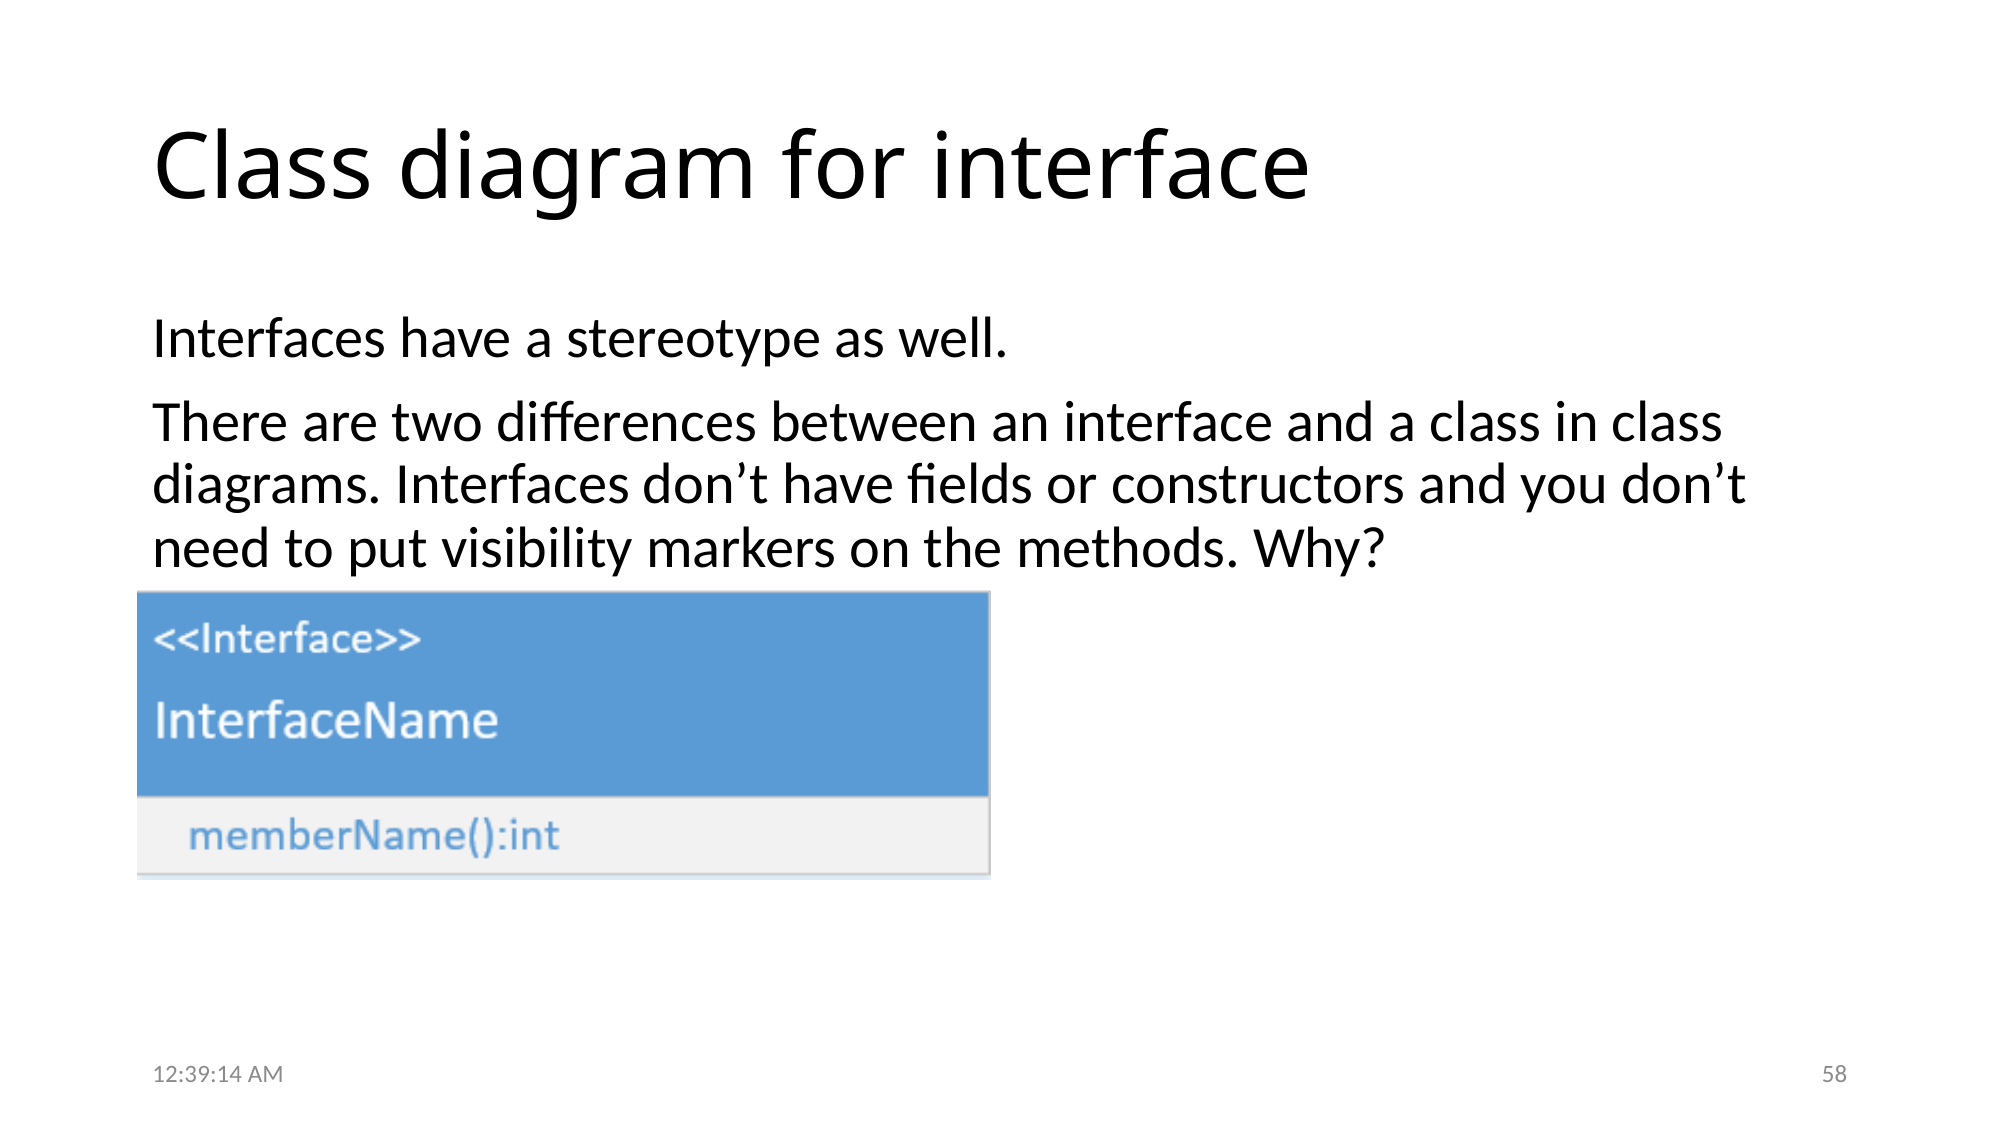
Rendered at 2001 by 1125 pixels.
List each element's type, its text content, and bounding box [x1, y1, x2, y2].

slide_number 58 [1412, 1042, 1863, 1103]
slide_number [137, 1042, 588, 1103]
picture [137, 589, 991, 880]
title Class diagram for interface [137, 59, 1863, 278]
list Interfaces have a stereotype as well. There are two differences between an interface and a class in class diagrams. Interfaces don’t have fields or constructors and you don’t need to put visibility markers on the methods. Why? [137, 299, 1863, 1014]
